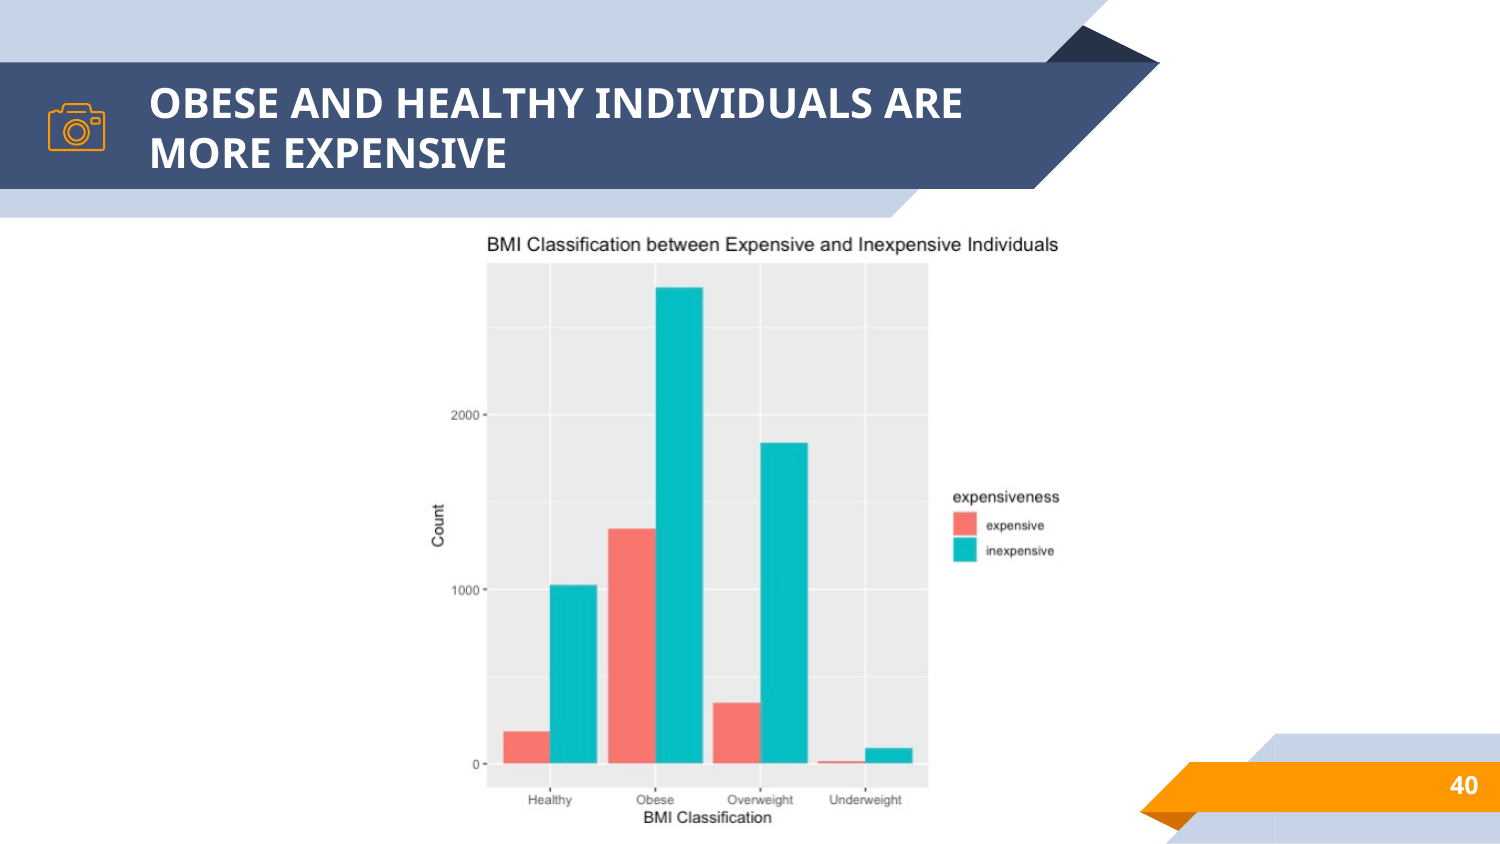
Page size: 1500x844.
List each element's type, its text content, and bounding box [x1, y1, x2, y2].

slide_number 40 [1249, 760, 1494, 813]
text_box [48, 103, 105, 151]
picture [424, 229, 1076, 834]
title OBESE AND HEALTHY INDIVIDUALS ARE MORE EXPENSIVE [133, 64, 1035, 190]
